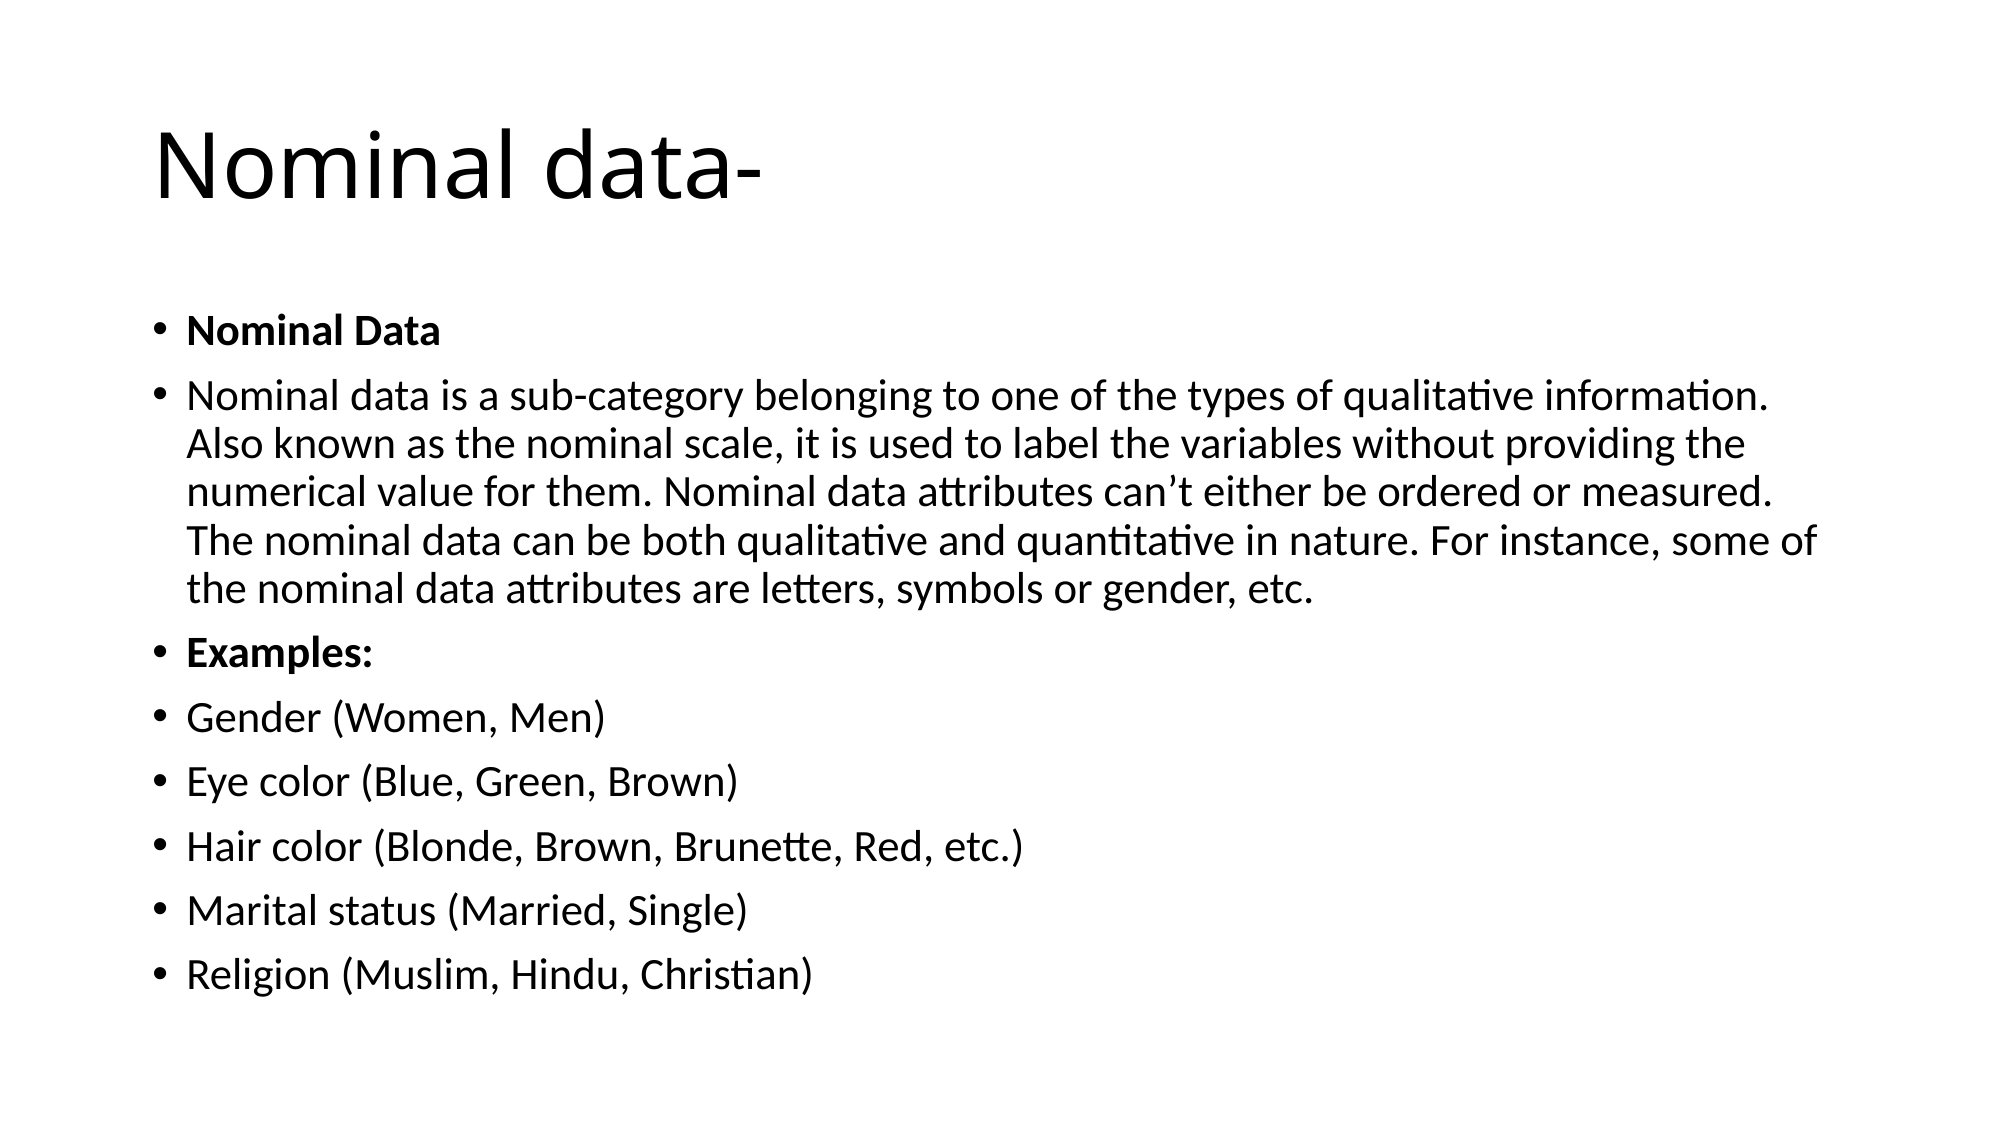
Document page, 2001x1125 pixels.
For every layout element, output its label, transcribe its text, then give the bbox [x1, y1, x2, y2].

title Nominal data- [137, 59, 1863, 278]
list Nominal Data Nominal data is a sub-category belonging to one of the types of qualitative information. Also known as the nominal scale, it is used to label the variables without providing the numerical value for them. Nominal data attributes can’t either be ordered or measured. The nominal data can be both qualitative and quantitative in nature. For instance, some of the nominal data attributes are letters, symbols or gender, etc. Examples: Gender (Women, Men) Eye color (Blue, Green, Brown) Hair color (Blonde, Brown, Brunette, Red, etc.) Marital status (Married, Single) Religion (Muslim, Hindu, Christian) [137, 299, 1863, 1014]
